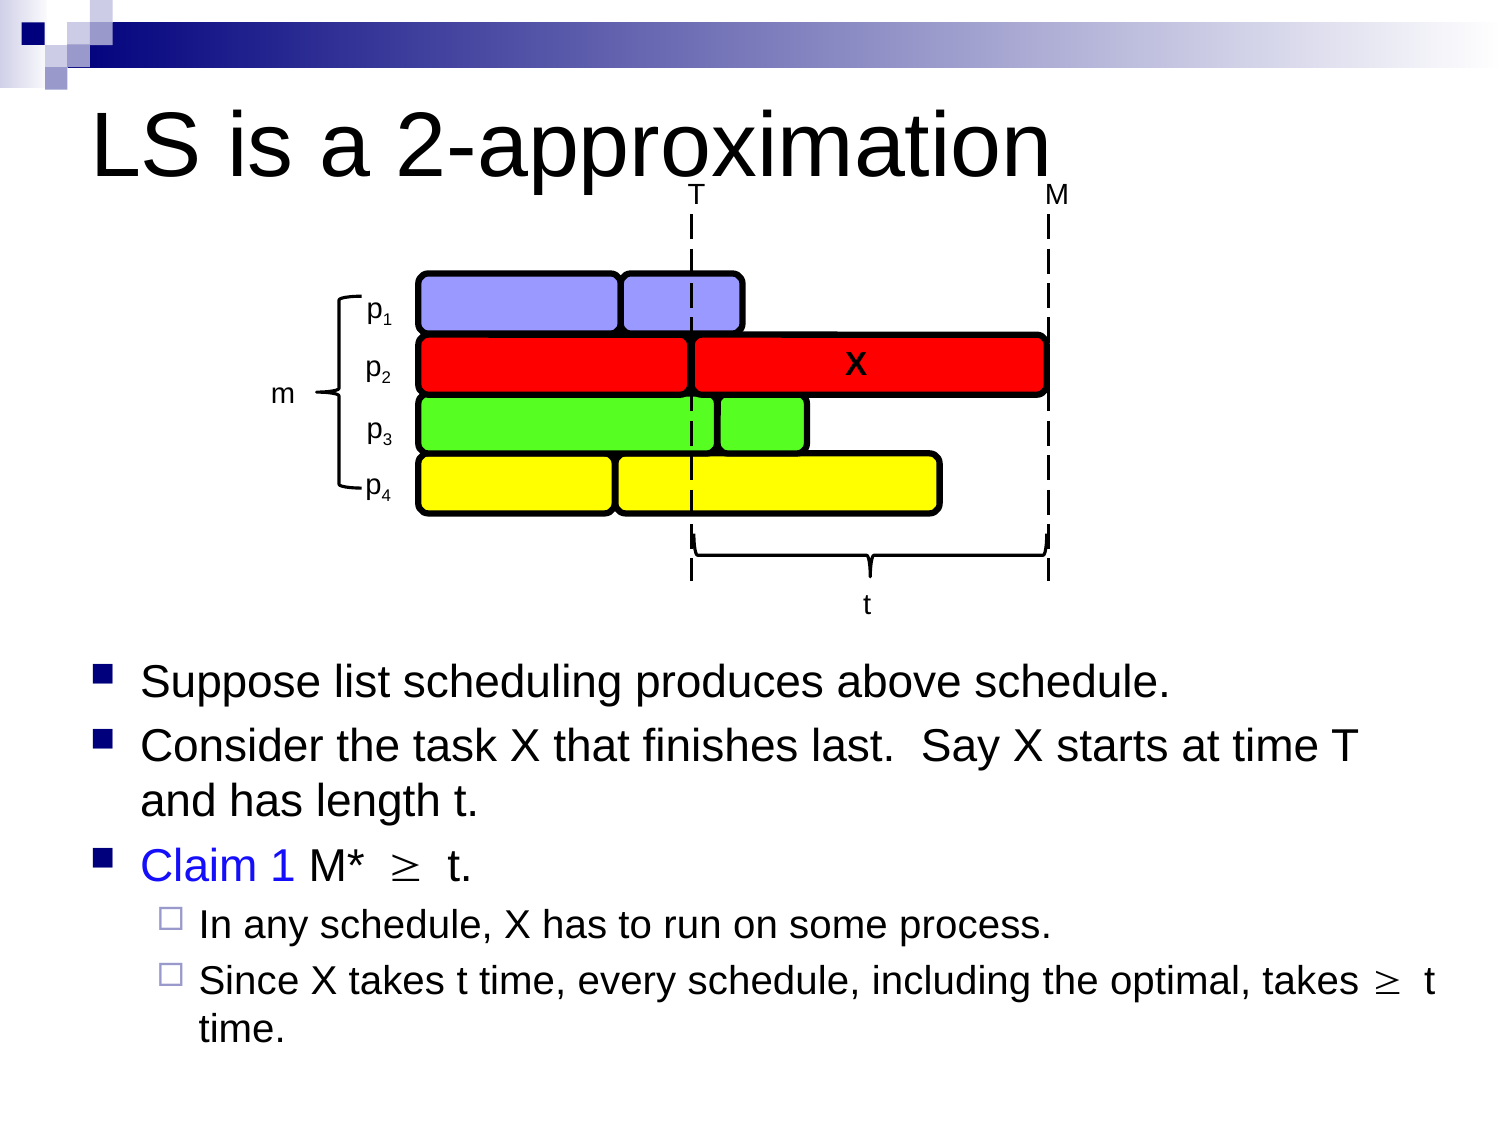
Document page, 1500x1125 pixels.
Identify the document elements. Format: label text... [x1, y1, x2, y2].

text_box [255, 168, 1096, 622]
list Suppose list scheduling produces above schedule. Consider the task X that finishes last. Say X starts at time T and has length t. Claim 1 M* ³ t. In any schedule, X has to run on some process. Since X takes t time, every schedule, including the optimal, takes ³ t time. [75, 643, 1458, 1063]
title LS is a 2-approximation [75, 75, 1425, 205]
